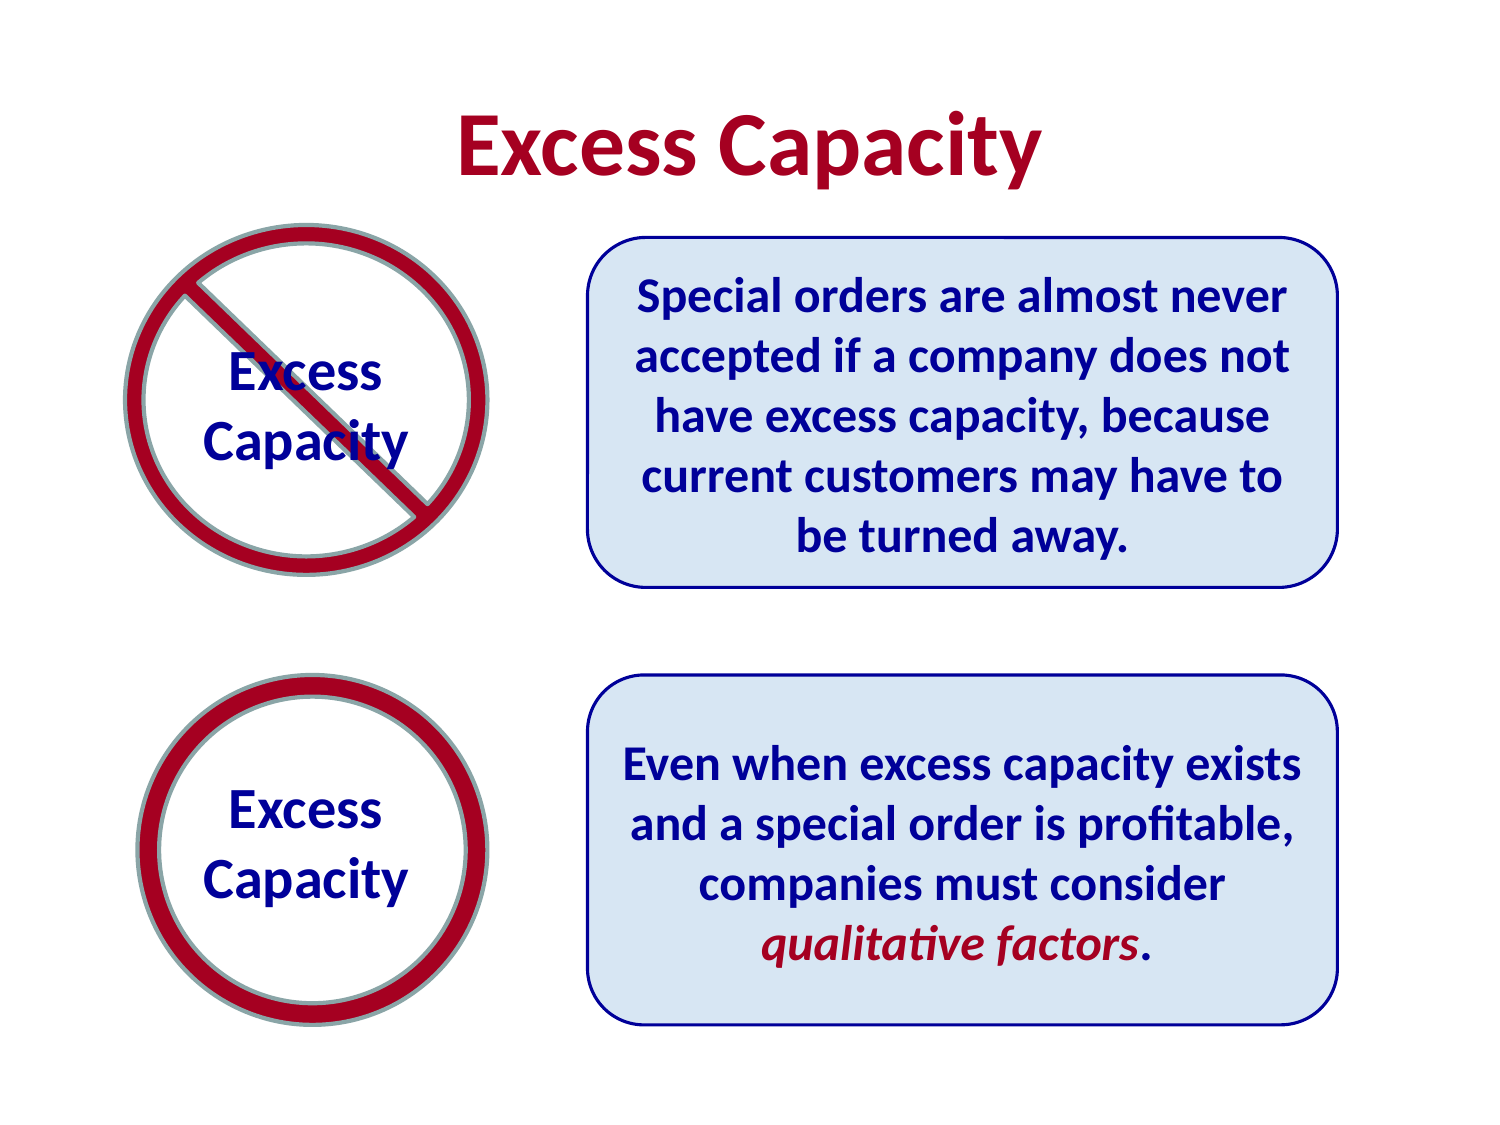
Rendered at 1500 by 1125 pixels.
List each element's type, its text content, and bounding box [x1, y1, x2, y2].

title Excess Capacity [75, 45, 1425, 233]
text_box Excess Capacity [174, 324, 438, 480]
text_box Special orders are almost never accepted if a company does not have excess capacity, because current customers may have to be turned away. [585, 235, 1340, 590]
text_box Even when excess capacity exists and a special order is profitable, companies must consider qualitative factors. [585, 672, 1340, 1027]
text_box [135, 672, 490, 1027]
text_box Excess Capacity [174, 762, 438, 918]
text_box [122, 222, 490, 577]
